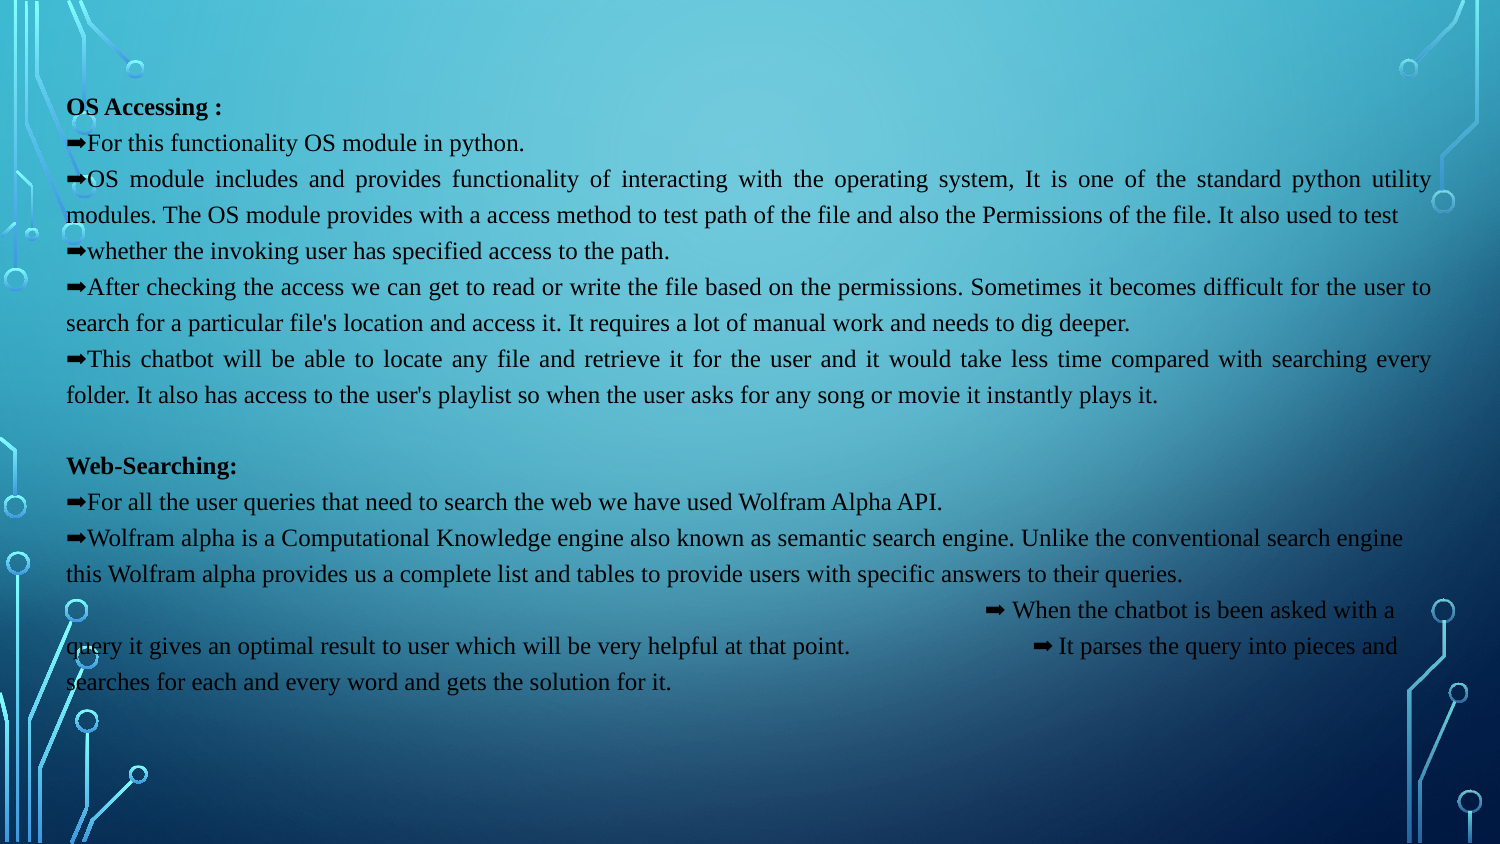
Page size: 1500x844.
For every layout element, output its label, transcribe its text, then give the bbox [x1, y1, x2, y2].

list OS Accessing : ➡For this functionality OS module in python. ➡OS module includes and provides functionality of interacting with the operating system, It is one of the standard python utility modules. The OS module provides with a access method to test path of the file and also the Permissions of the file. It also used to test ➡whether the invoking user has specified access to the path. ➡After checking the access we can get to read or write the file based on the permissions. Sometimes it becomes difficult for the user to search for a particular file's location and access it. It requires a lot of manual work and needs to dig deeper. ➡This chatbot will be able to locate any file and retrieve it for the user and it would take less time compared with searching every folder. It also has access to the user's playlist so when the user asks for any song or movie it instantly plays it. Web-Searching: ➡For all the user queries that need to search the web we have used Wolfram Alpha API. ➡Wolfram alpha is a Computational Knowledge engine also known as semantic search engine. Unlike the conventional search engine this Wolfram alpha provides us a complete list and tables to provide users with specific answers to their queries. ➡ When the chatbot is been asked with a query it gives an optimal result to user which will be very helpful at that point. ➡ It parses the query into pieces and searches for each and every word and gets the solution for it. [51, 69, 1449, 747]
